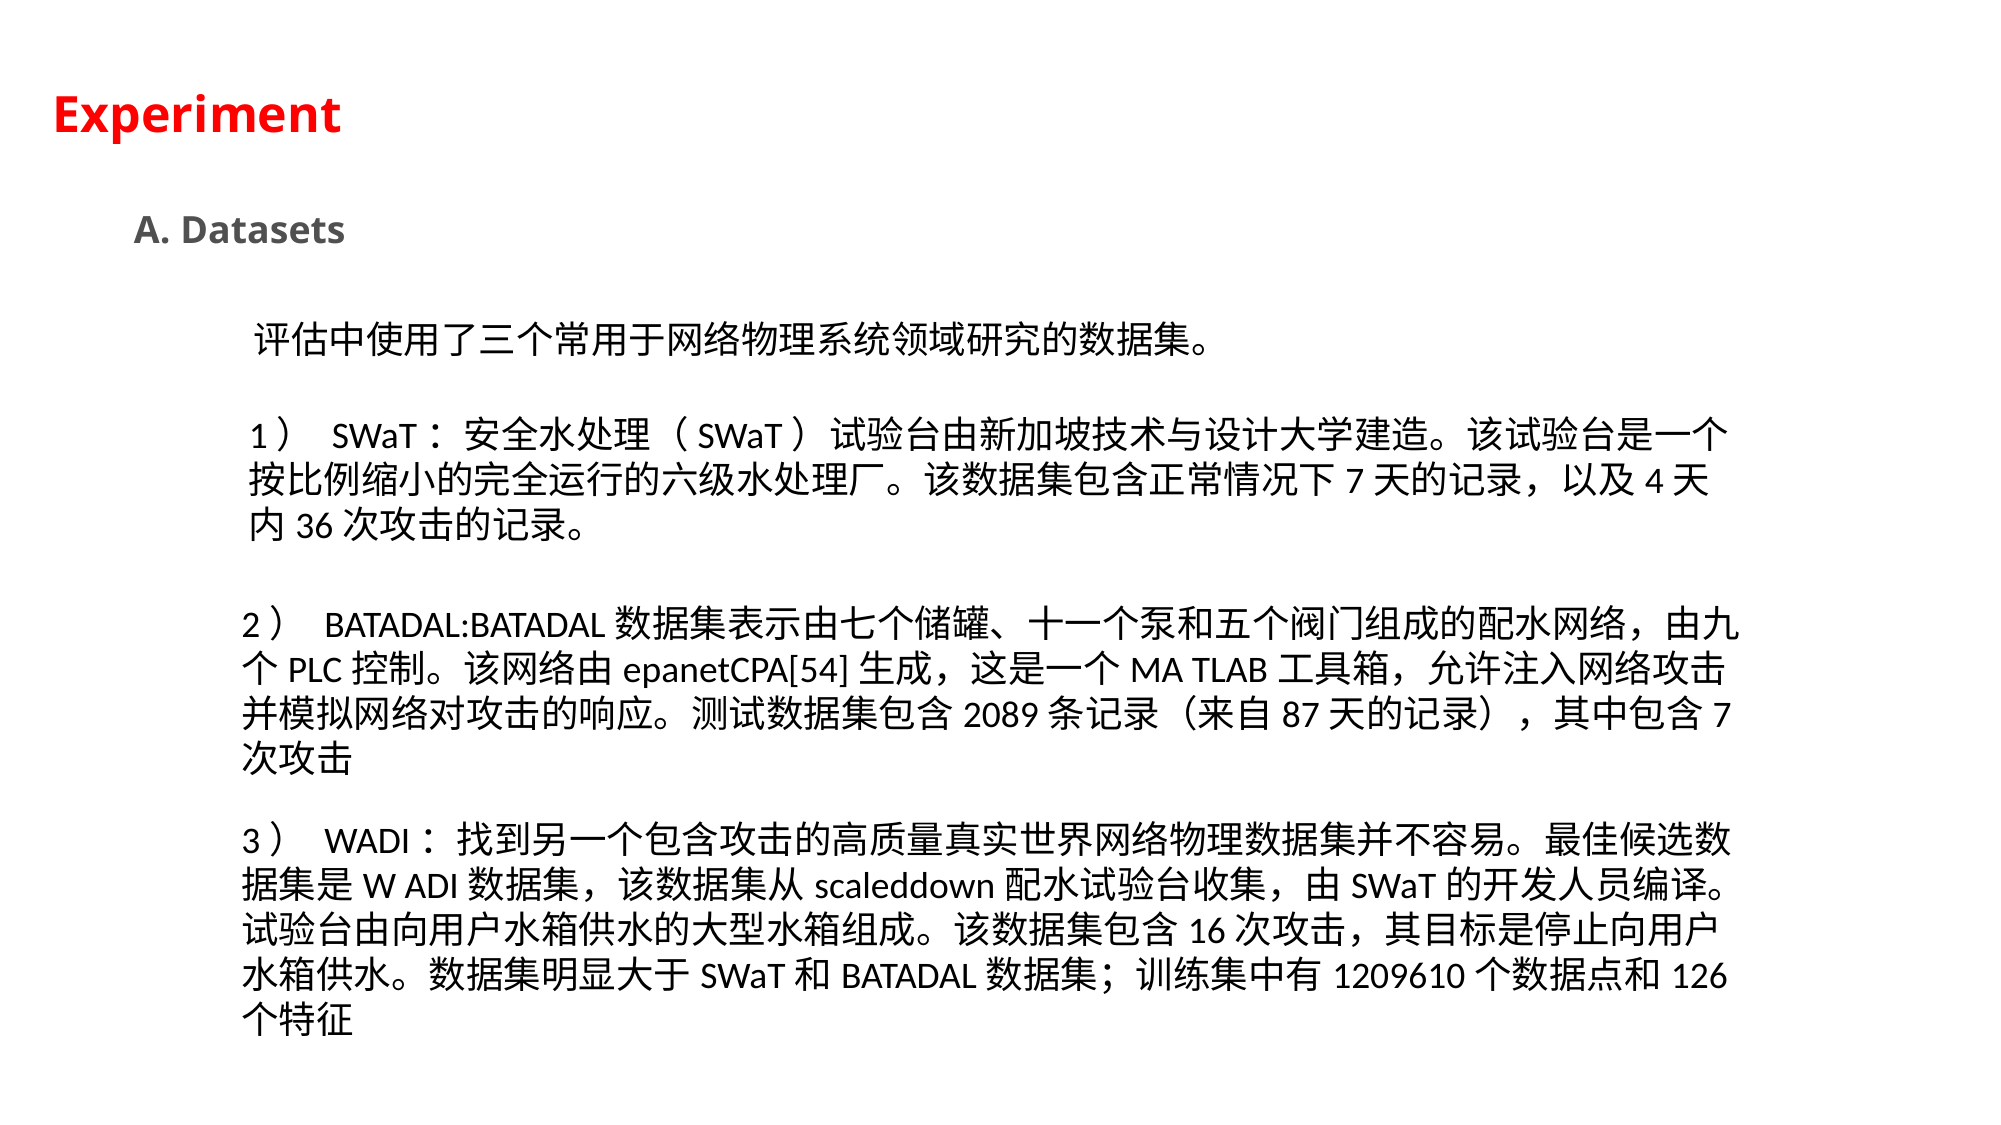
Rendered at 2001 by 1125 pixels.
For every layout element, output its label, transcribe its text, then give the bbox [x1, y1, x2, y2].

text_box 2） BATADAL:BATADAL数据集表示由七个储罐、十一个泵和五个阀门组成的配水网络，由九个PLC控制。该网络由epanetCPA[54]生成，这是一个MA TLAB工具箱，允许注入网络攻击并模拟网络对攻击的响应。测试数据集包含2089条记录（来自87天的记录），其中包含7次攻击 [226, 592, 1761, 788]
text_box 3） WADI：找到另一个包含攻击的高质量真实世界网络物理数据集并不容易。最佳候选数据集是W ADI数据集，该数据集从scaleddown配水试验台收集，由SWaT的开发人员编译。试验台由向用户水箱供水的大型水箱组成。该数据集包含16次攻击，其目标是停止向用户水箱供水。数据集明显大于SWaT和BATADAL数据集；训练集中有1209610个数据点和126个特征 [226, 808, 1761, 1049]
text_box 评估中使用了三个常用于网络物理系统领域研究的数据集。 [239, 309, 1244, 369]
text_box A. Datasets [119, 198, 361, 259]
text_box Experiment [38, 75, 357, 150]
text_box 1） SWaT：安全水处理（SWaT）试验台由新加坡技术与设计大学建造。该试验台是一个按比例缩小的完全运行的六级水处理厂。该数据集包含正常情况下7天的记录，以及4天内36次攻击的记录。 [234, 403, 1749, 554]
